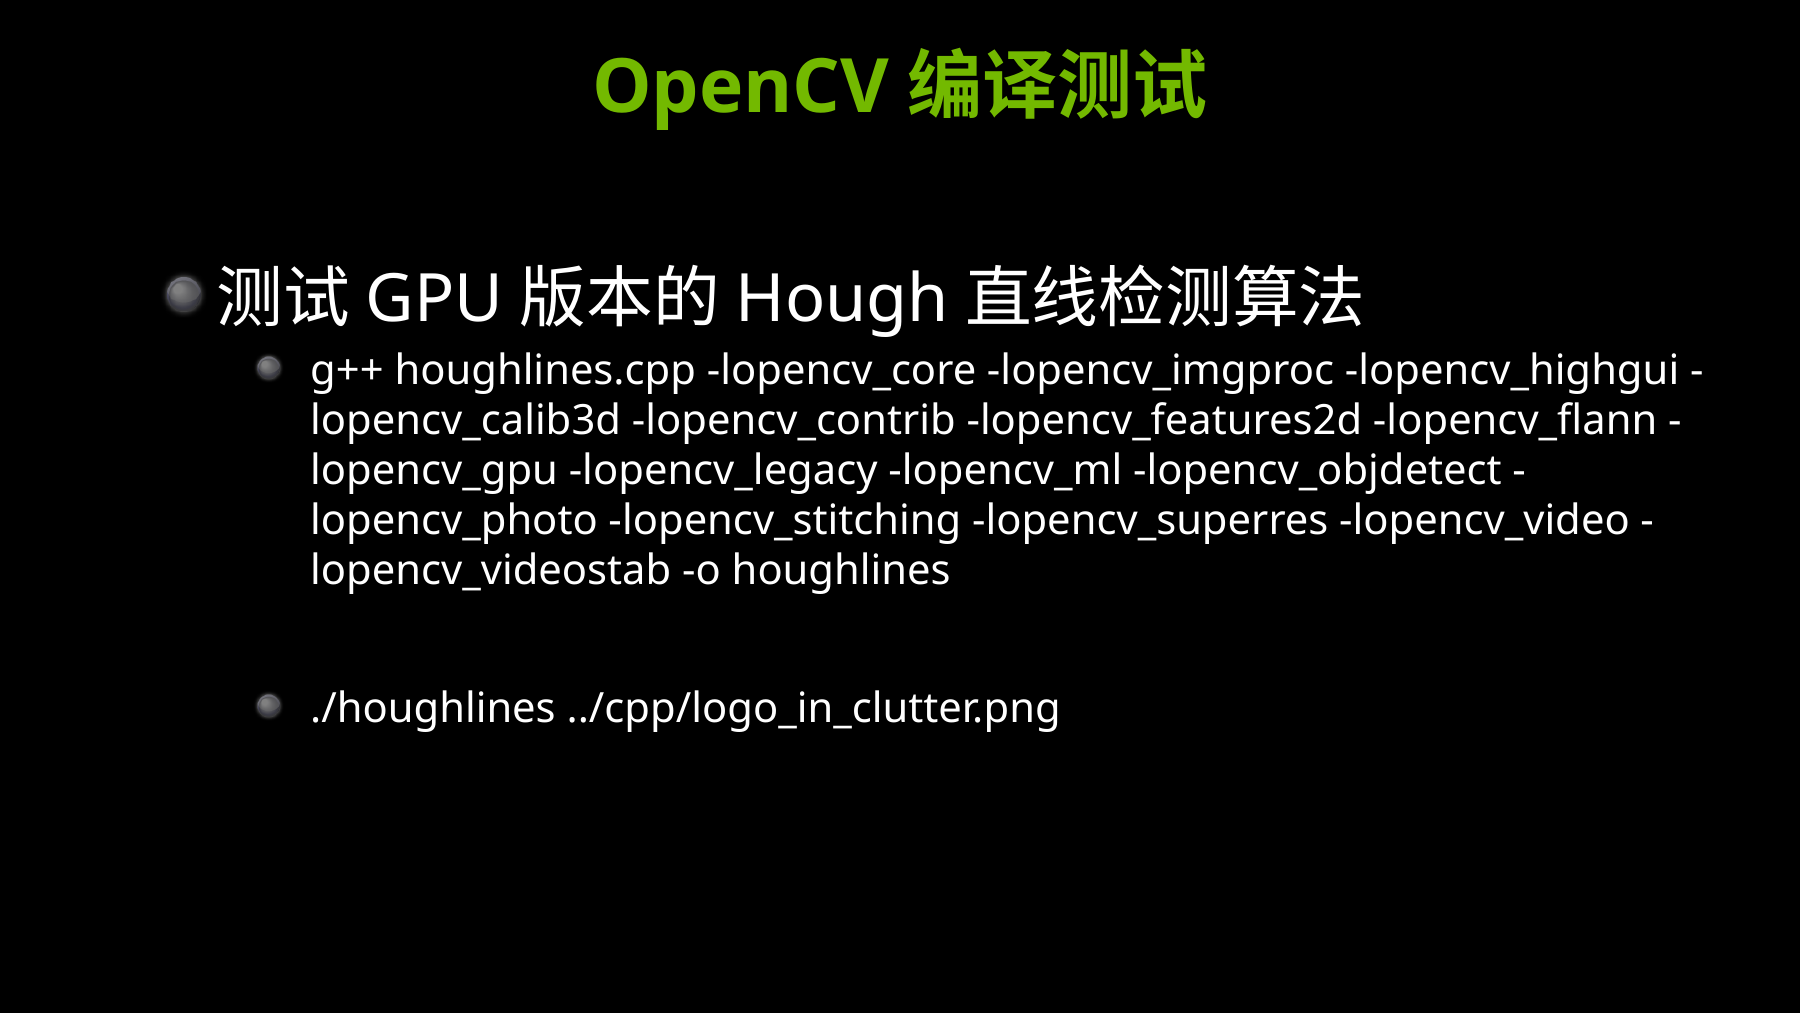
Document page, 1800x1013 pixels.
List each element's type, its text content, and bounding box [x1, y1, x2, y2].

picture [160, 270, 207, 318]
picture [253, 690, 284, 721]
title OpenCV编译测试 [144, 40, 1656, 138]
list 测试GPU版本的Hough直线检测算法 g++ houghlines.cpp -lopencv_core -lopencv_imgproc -lopencv_highgui -lopencv_calib3d -lopencv_contrib -lopencv_features2d -lopencv_flann -lopencv_gpu -lopencv_legacy -lopencv_ml -lopencv_objdetect -lopencv_photo -lopencv_stitching -lopencv_superres -lopencv_video -lopencv_videostab -o houghlines ./houghlines ../cpp/logo_in_clutter.png [144, 246, 1740, 1004]
picture [253, 352, 284, 383]
